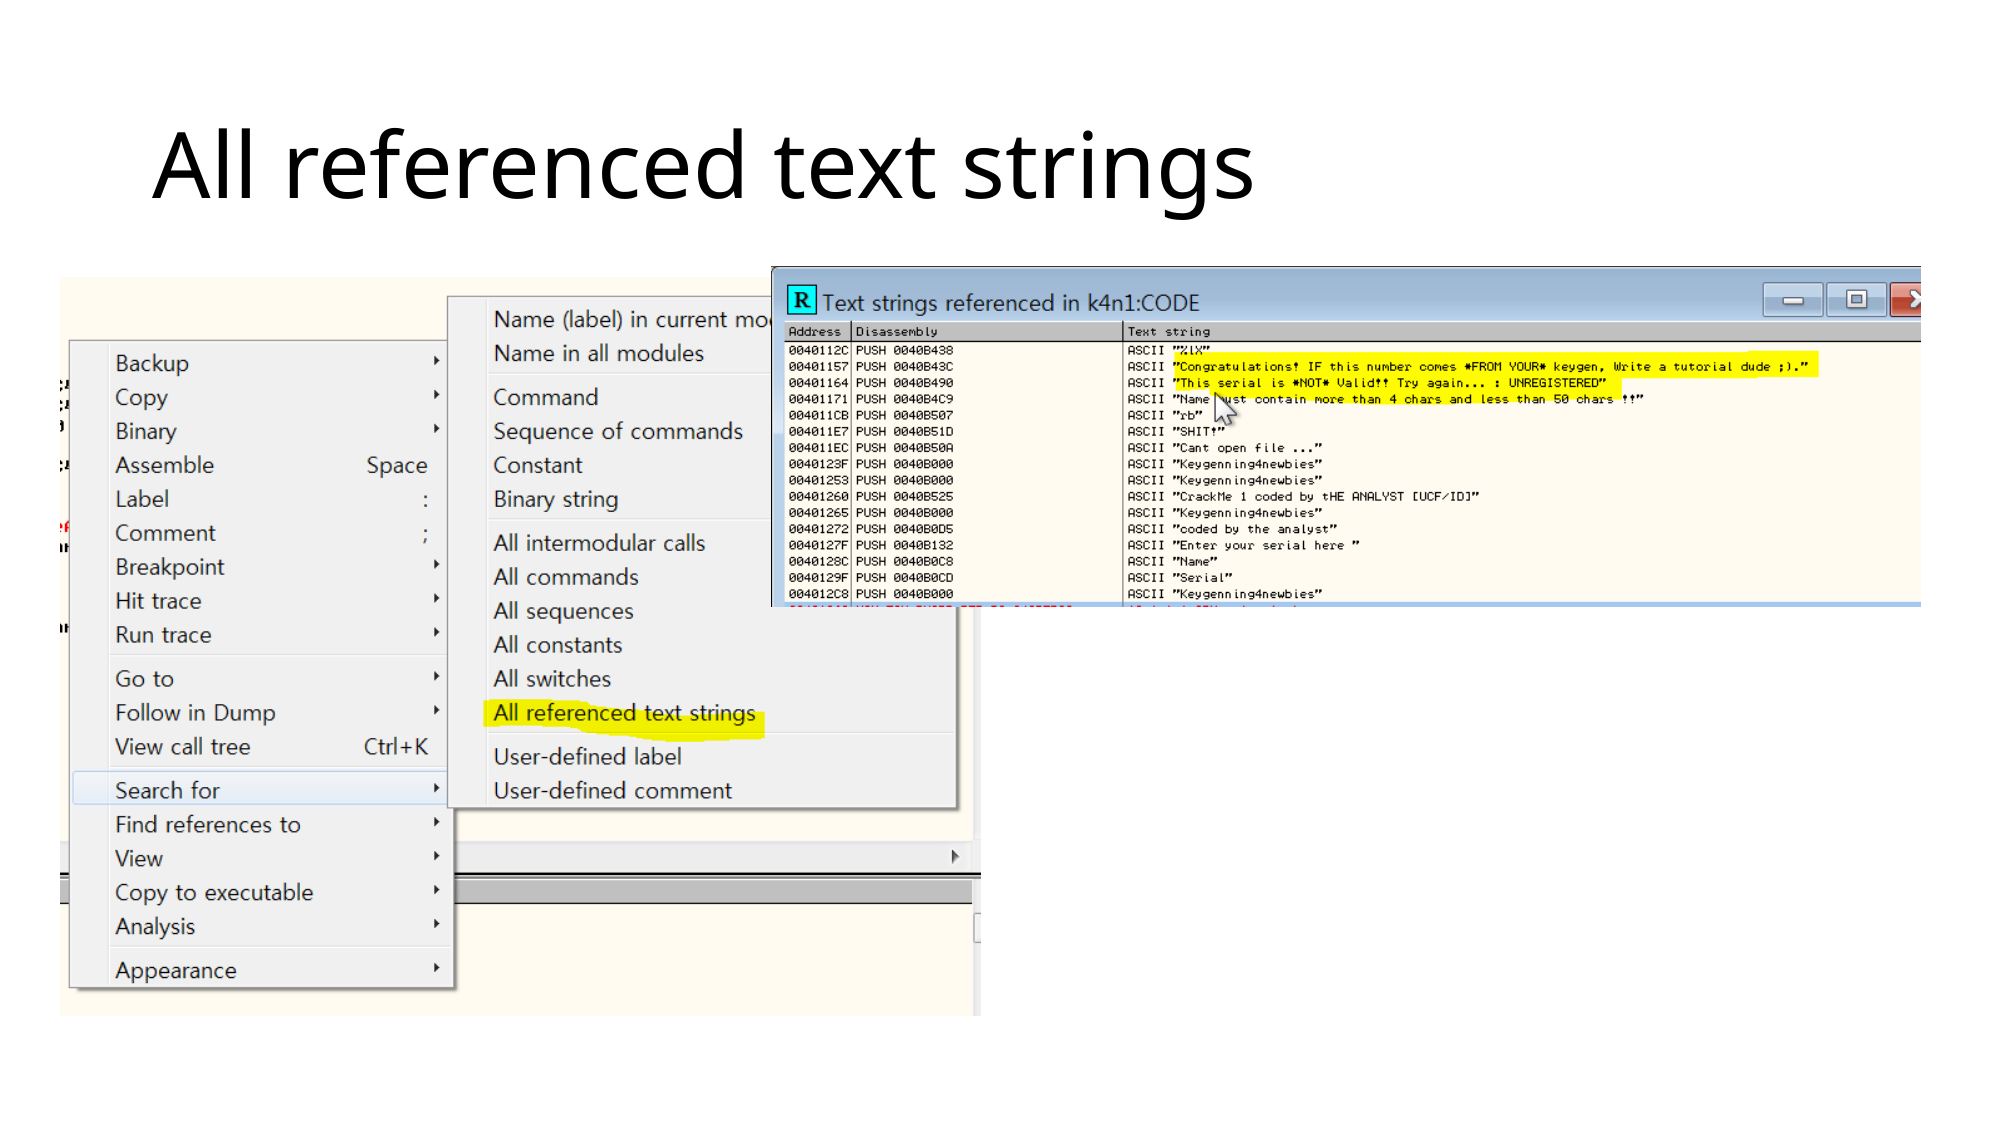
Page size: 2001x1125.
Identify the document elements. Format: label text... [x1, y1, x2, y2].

picture [60, 266, 1921, 1016]
title All referenced text strings [137, 59, 1863, 277]
